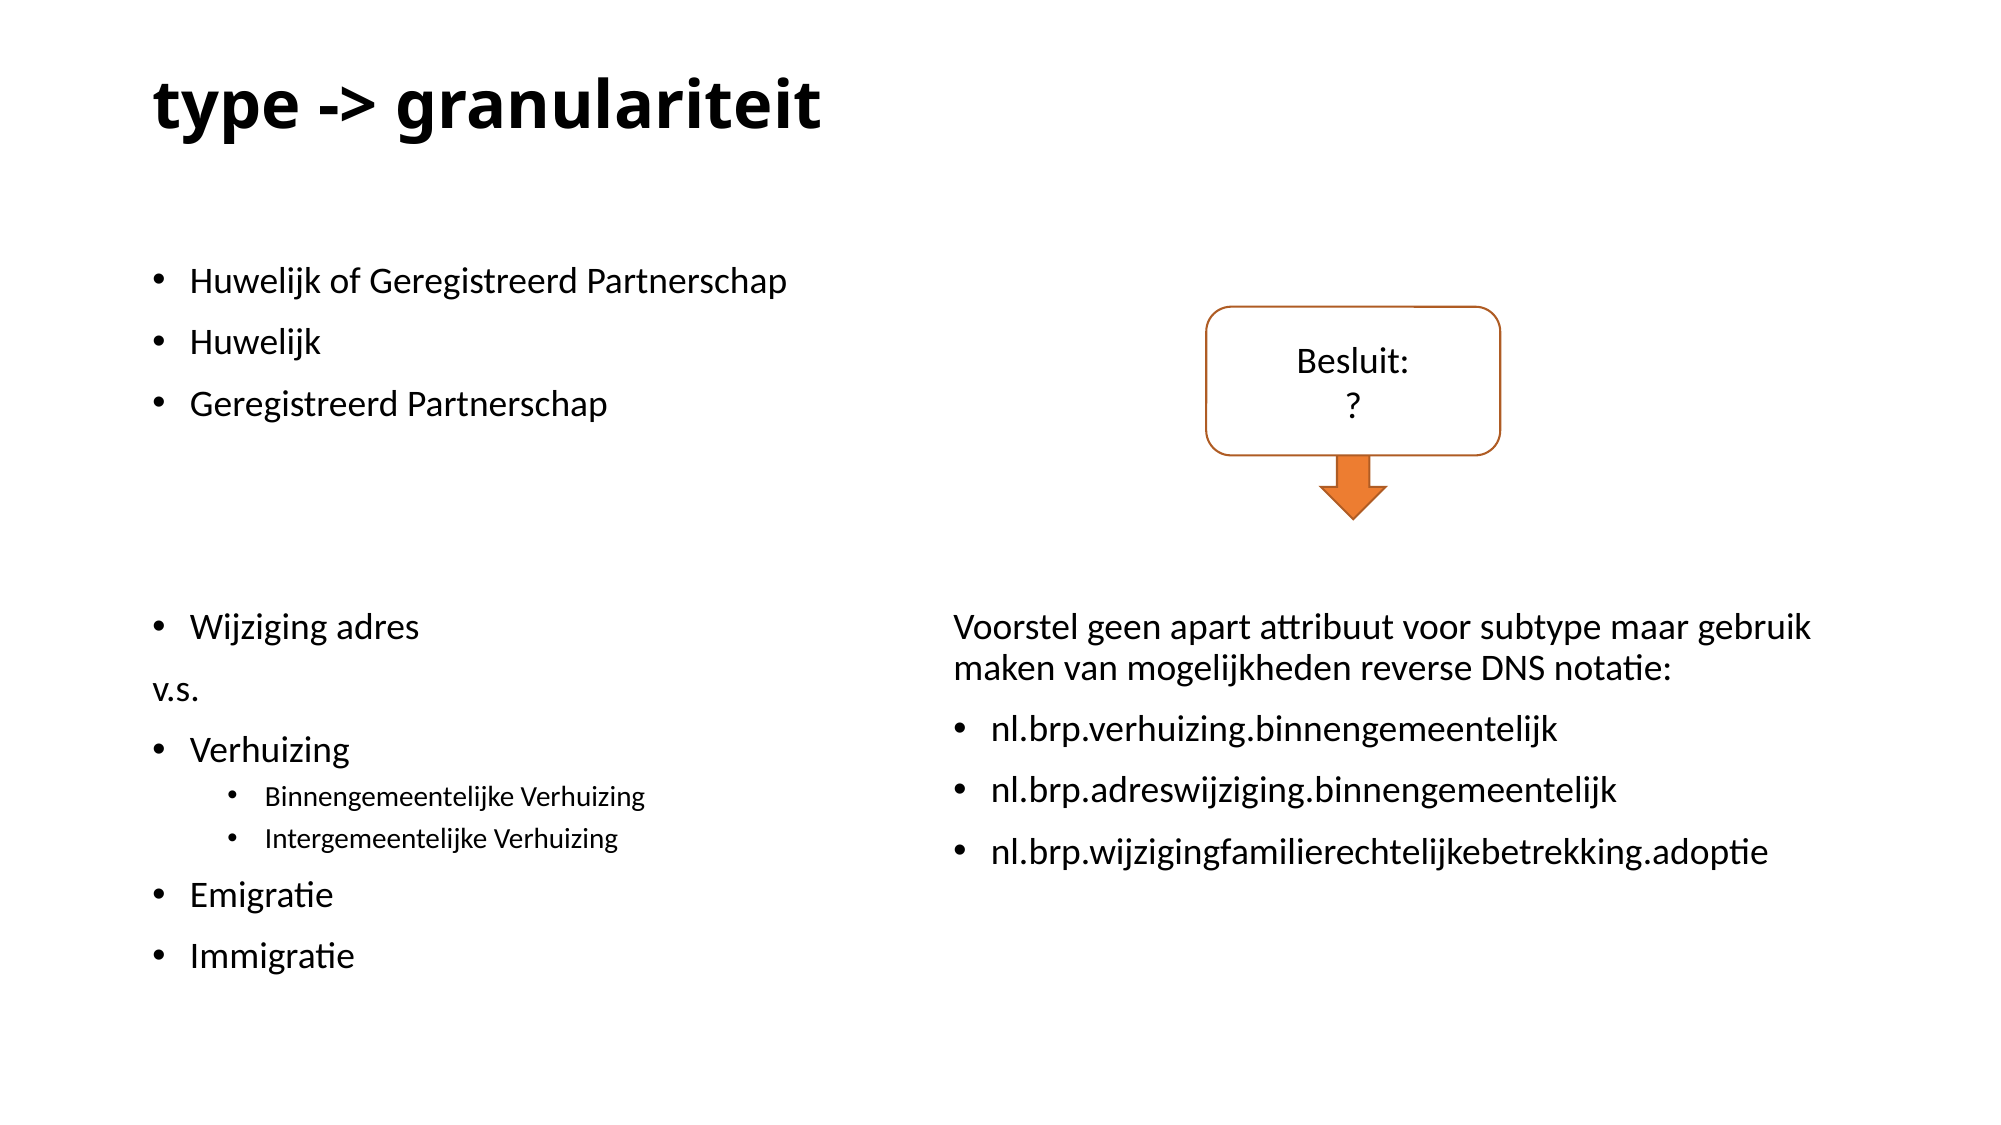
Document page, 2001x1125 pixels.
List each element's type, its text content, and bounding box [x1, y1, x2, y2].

title type -> granulariteit [137, 55, 1863, 160]
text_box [1206, 306, 1501, 520]
text_box Voorstel geen apart attribuut voor subtype maar gebruik maken van mogelijkheden reverse DNS notatie: nl.brp.verhuizing.binnengemeentelijk nl.brp.adreswijziging.binnengemeentelijk nl.brp.wijzigingfamilierechtelijkebetrekking.adoptie [938, 599, 1933, 939]
list Wijziging adres v.s. Verhuizing Binnengemeentelijke Verhuizing Intergemeentelijke Verhuizing Emigratie Immigratie [137, 600, 884, 1004]
text_box Huwelijk of Geregistreerd Partnerschap Huwelijk Geregistreerd Partnerschap [137, 253, 874, 487]
